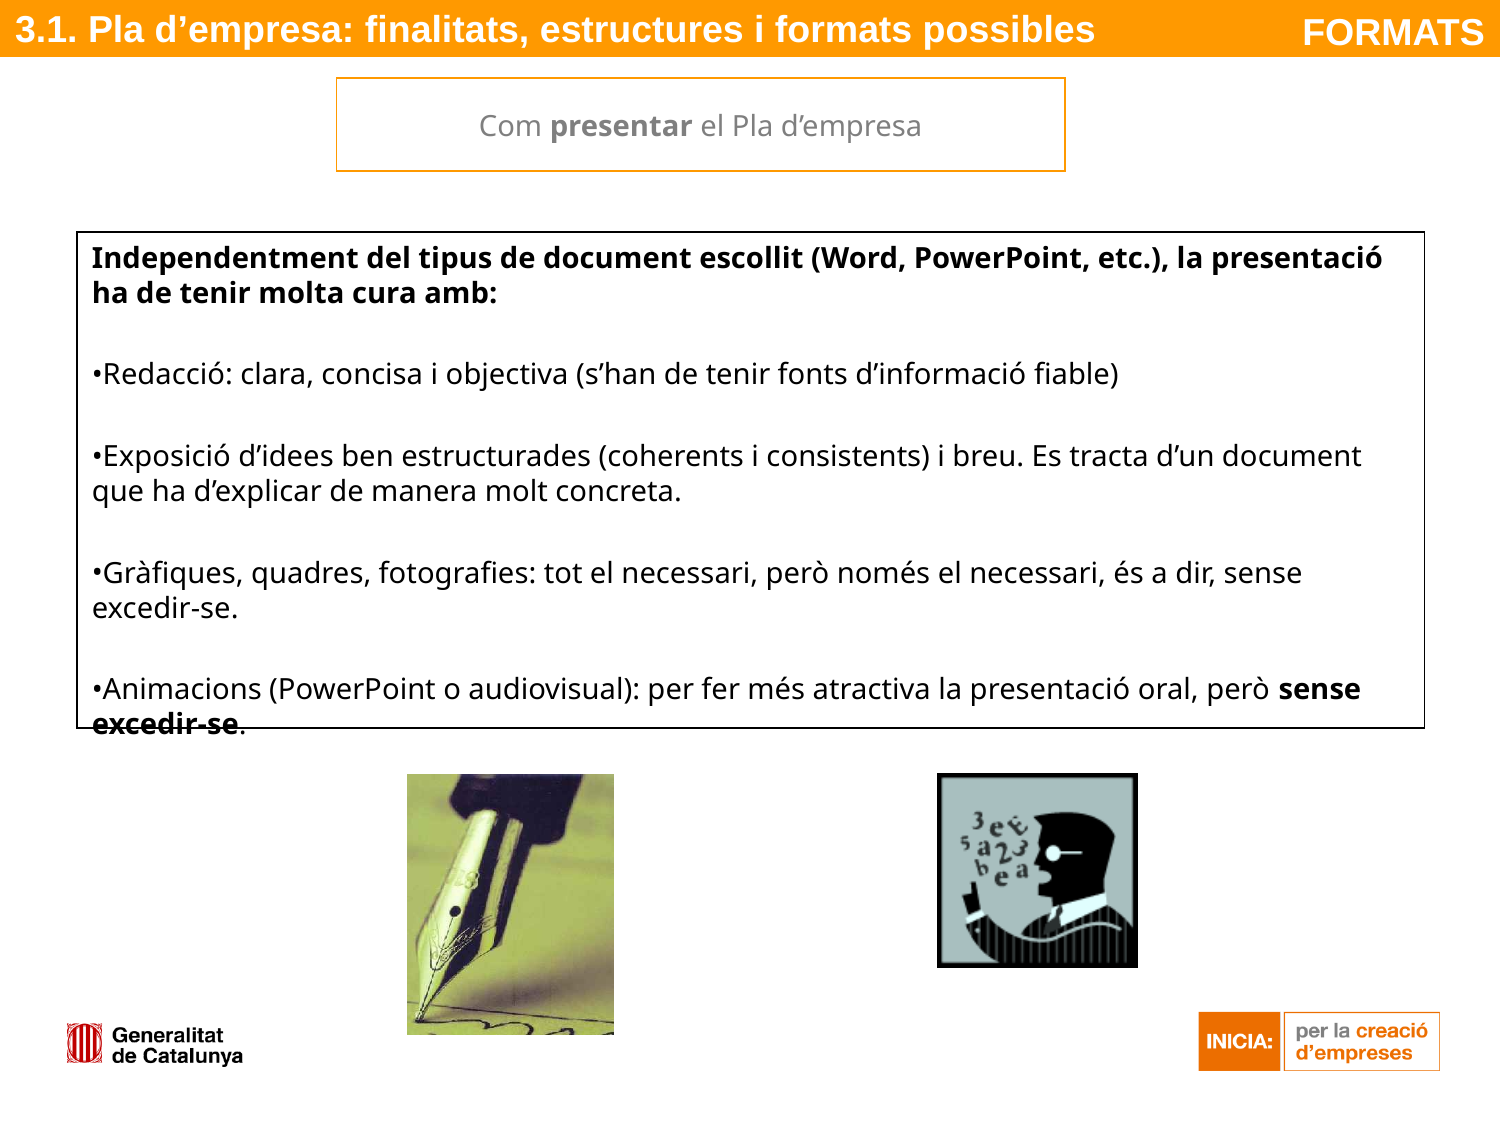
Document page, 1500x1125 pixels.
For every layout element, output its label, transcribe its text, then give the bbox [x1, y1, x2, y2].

picture [407, 774, 615, 1036]
title Com presentar el Pla d’empresa [336, 77, 1066, 172]
list FORMATS [1089, 0, 1500, 197]
picture [937, 773, 1138, 968]
picture [66, 1023, 243, 1067]
picture [1198, 1011, 1440, 1071]
list Independentment del tipus de document escollit (Word, PowerPoint, etc.), la presentació ha de tenir molta cura amb: Redacció: clara, concisa i objectiva (s’han de tenir fonts d’informació fiable) Exposició d’idees ben estructurades (coherents i consistents) i breu. Es tracta d’un document que ha d’explicar de manera molt concreta. Gràfiques, quadres, fotografies: tot el necessari, però només el necessari, és a dir, sense excedir-se. Animacions (PowerPoint o audiovisual): per fer més atractiva la presentació oral, però sense excedir-se. [76, 231, 1425, 729]
